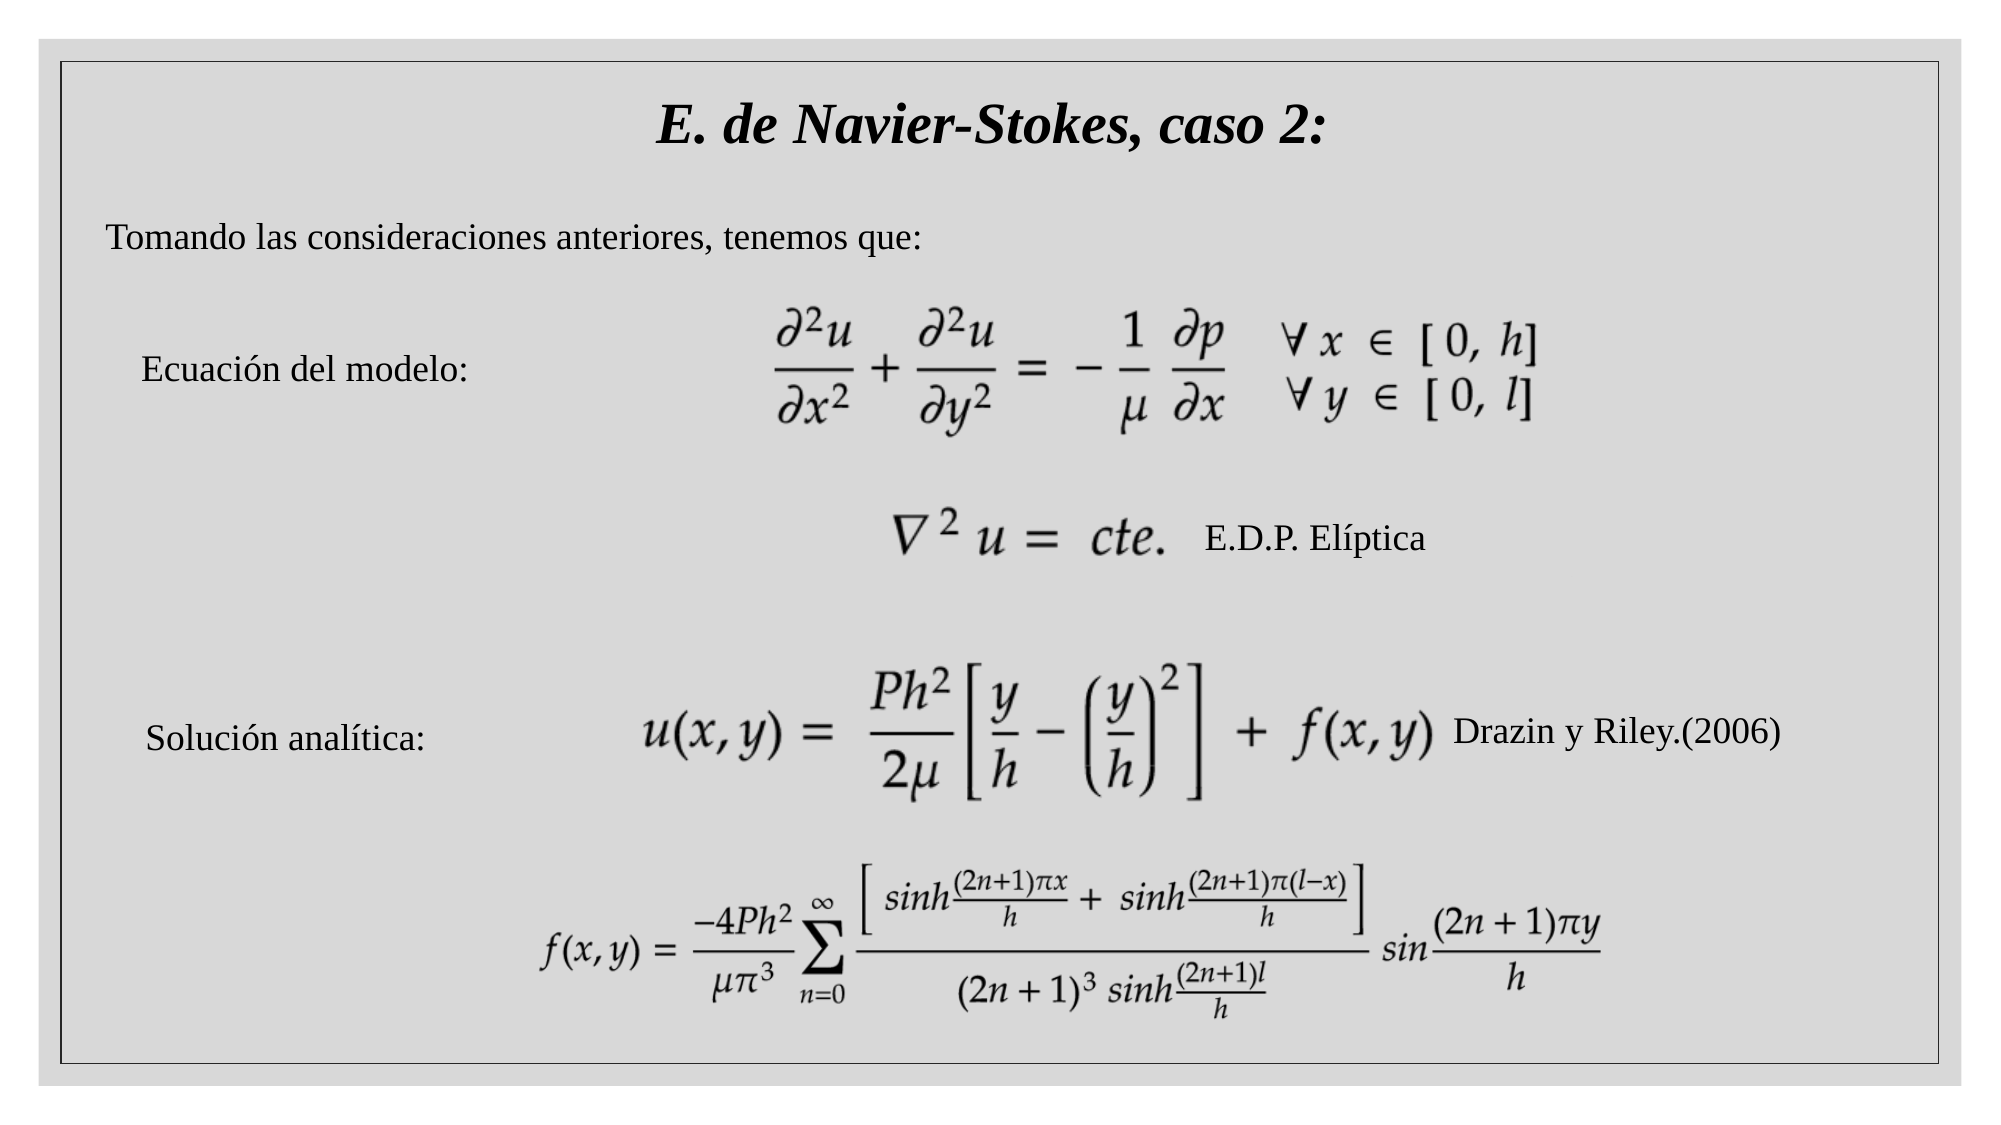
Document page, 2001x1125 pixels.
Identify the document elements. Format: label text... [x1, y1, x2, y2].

picture [769, 290, 1231, 439]
picture [377, 492, 1703, 577]
text_box Drazin y Riley.(2006) [1445, 698, 1797, 759]
text_box E. de Navier-Stokes, caso 2: [133, 77, 1867, 163]
text_box Solución analítica: [0, 706, 630, 766]
picture [635, 646, 1440, 817]
picture [536, 852, 1604, 1026]
text_box E.D.P. Elíptica [1707, 505, 2000, 566]
picture [1274, 306, 1543, 426]
text_box Ecuación del modelo: [0, 337, 763, 397]
text_box Tomando las consideraciones anteriores, tenemos que: [90, 204, 1825, 265]
